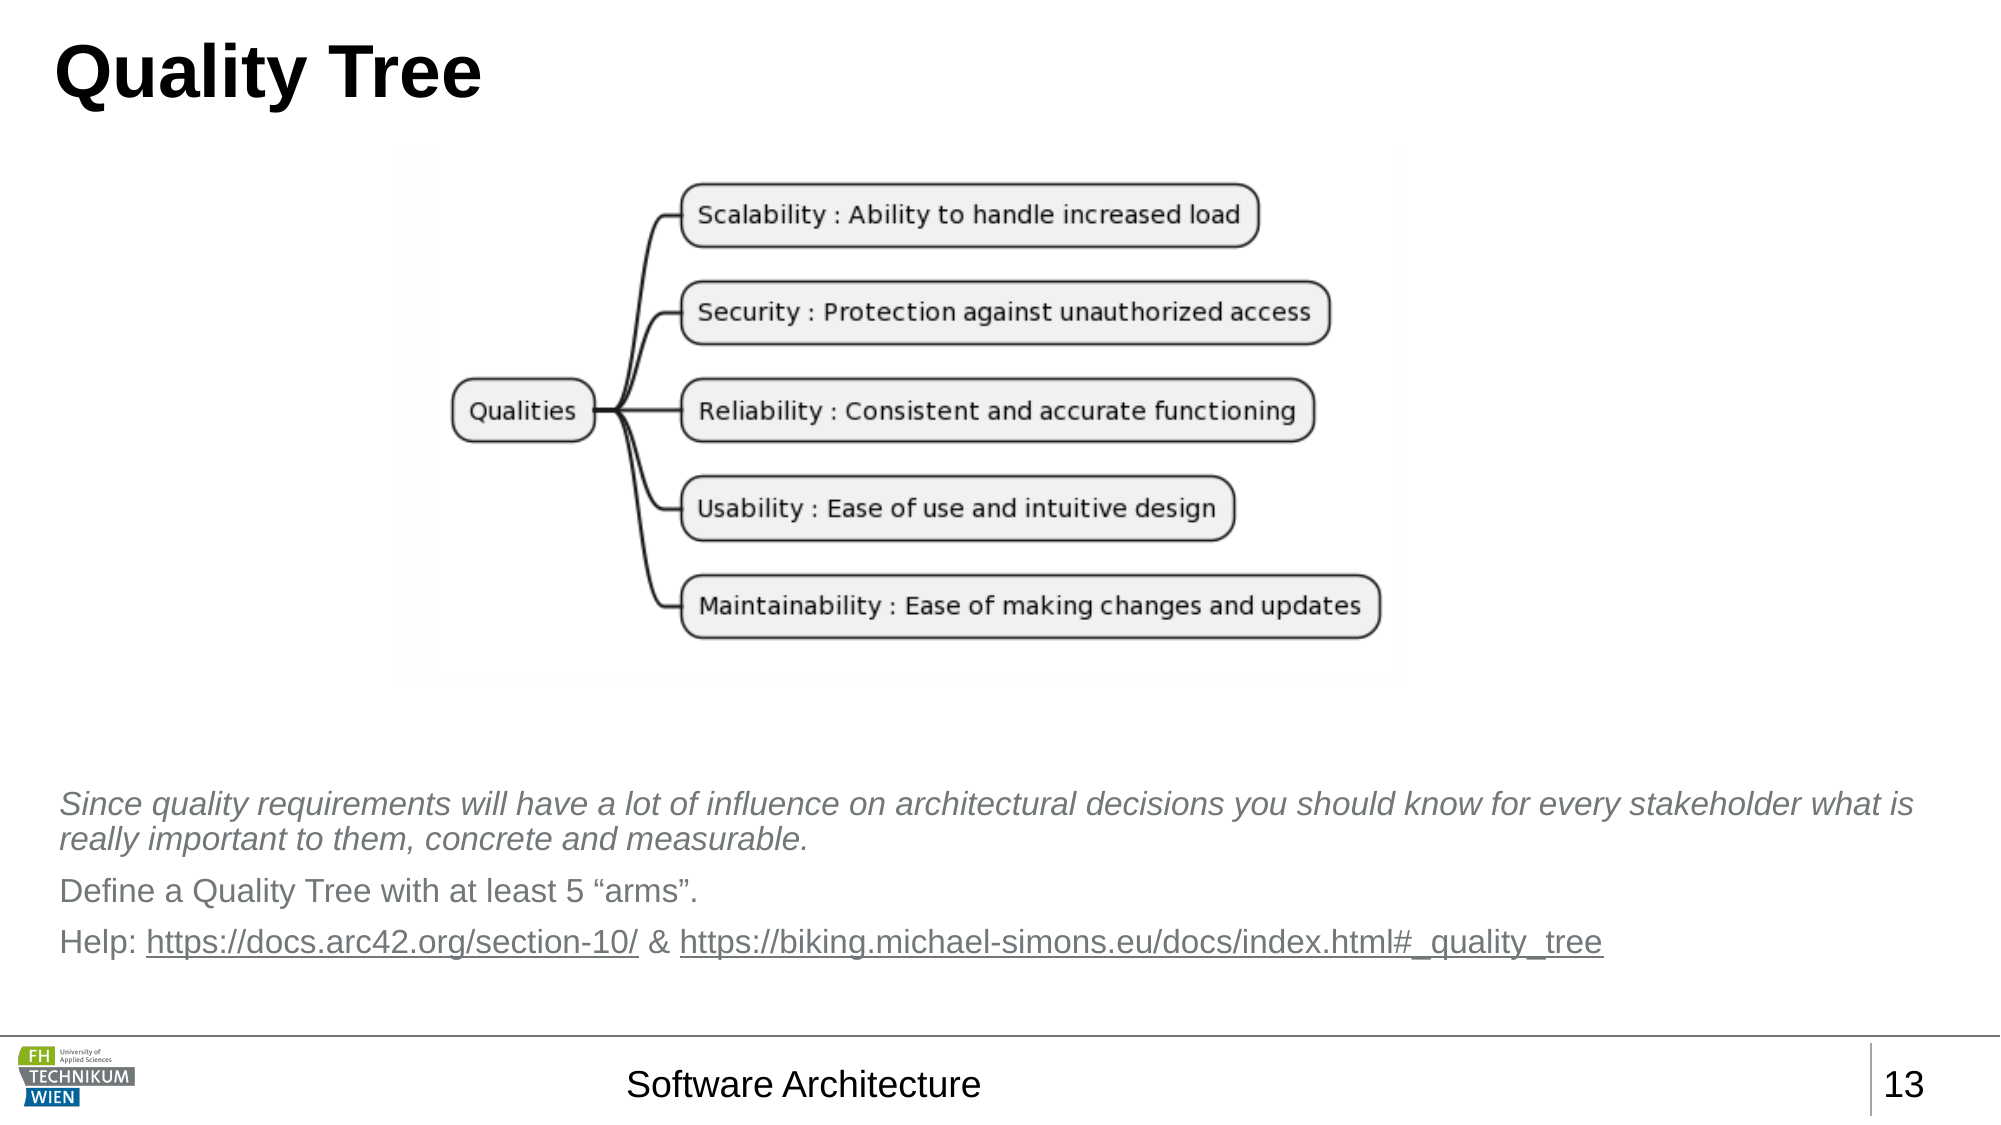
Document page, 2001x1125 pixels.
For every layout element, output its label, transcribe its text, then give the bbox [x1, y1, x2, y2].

footer Software Architecture [610, 1052, 1853, 1113]
picture [0, 1028, 153, 1125]
picture [395, 149, 1403, 686]
slide_number ‹#› [1868, 1052, 1975, 1113]
text_box Since quality requirements will have a lot of influence on architectural decisions you should know for every stakeholder what is really important to them, concrete and measurable. Define a Quality Tree with at least 5 “arms”. Help: https://docs.arc42.org/section-10/ & https://biking.michael-simons.eu/docs/index.html#_quality_tree [39, 776, 1959, 1019]
title Quality Tree [39, 24, 1959, 121]
